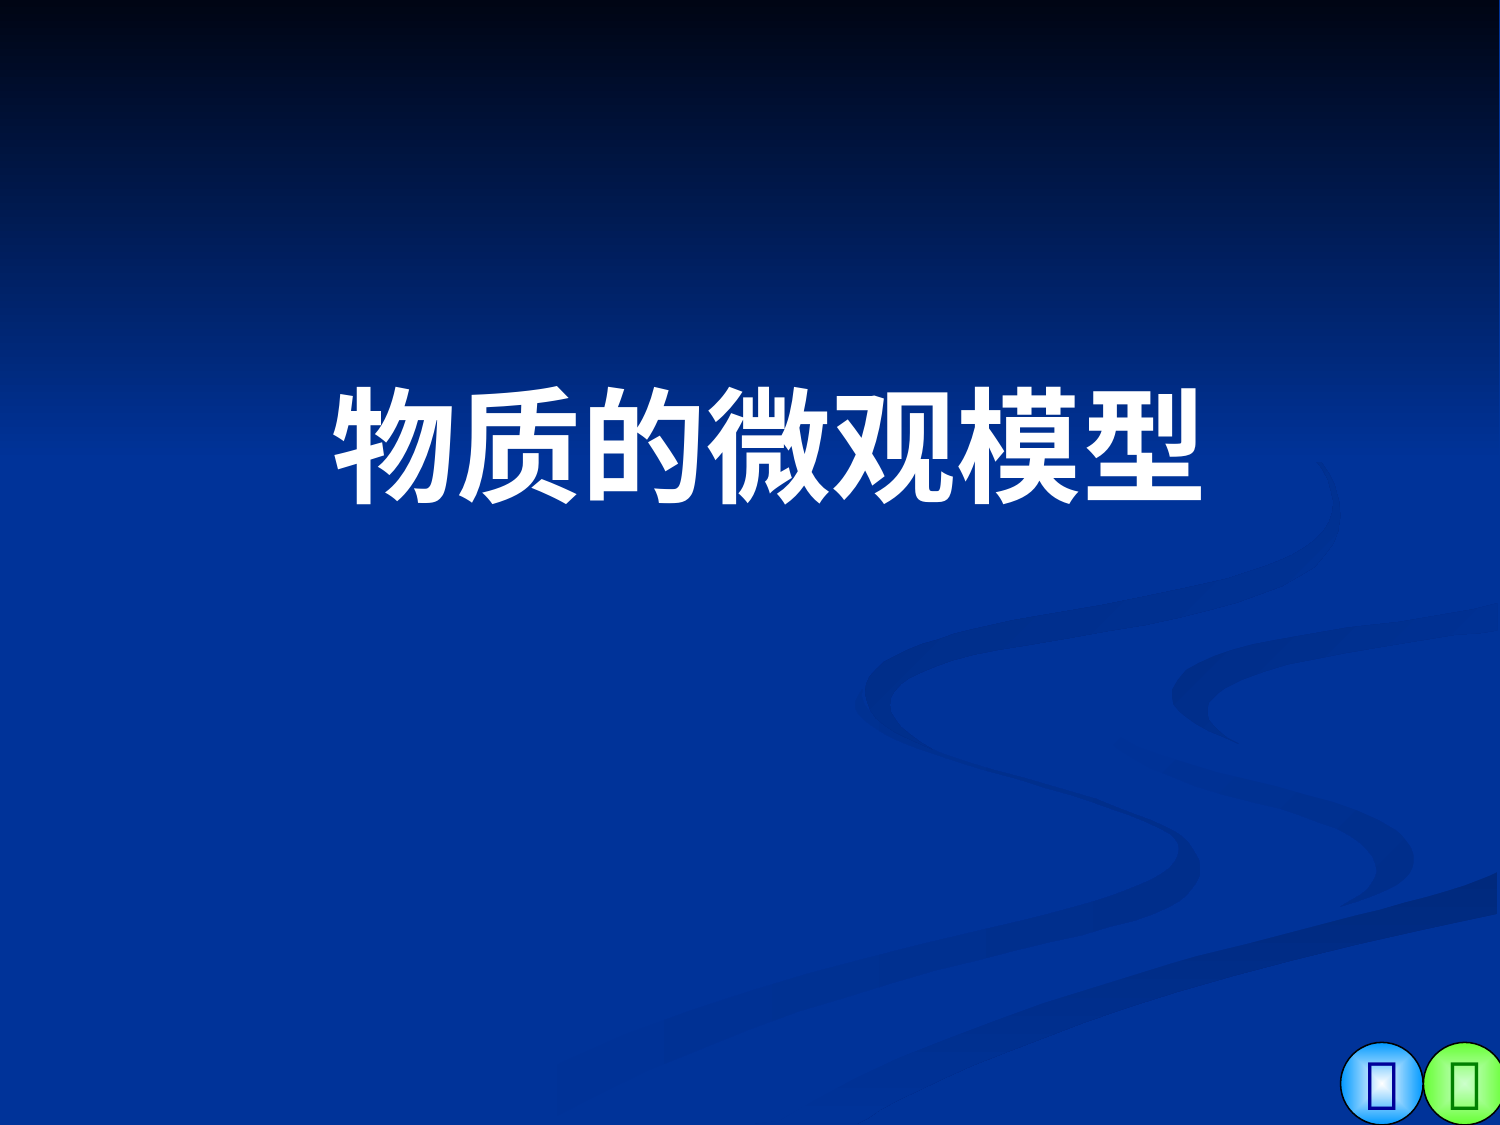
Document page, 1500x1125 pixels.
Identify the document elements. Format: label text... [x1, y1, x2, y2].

text_box 物质的微观模型 [230, 361, 1306, 527]
